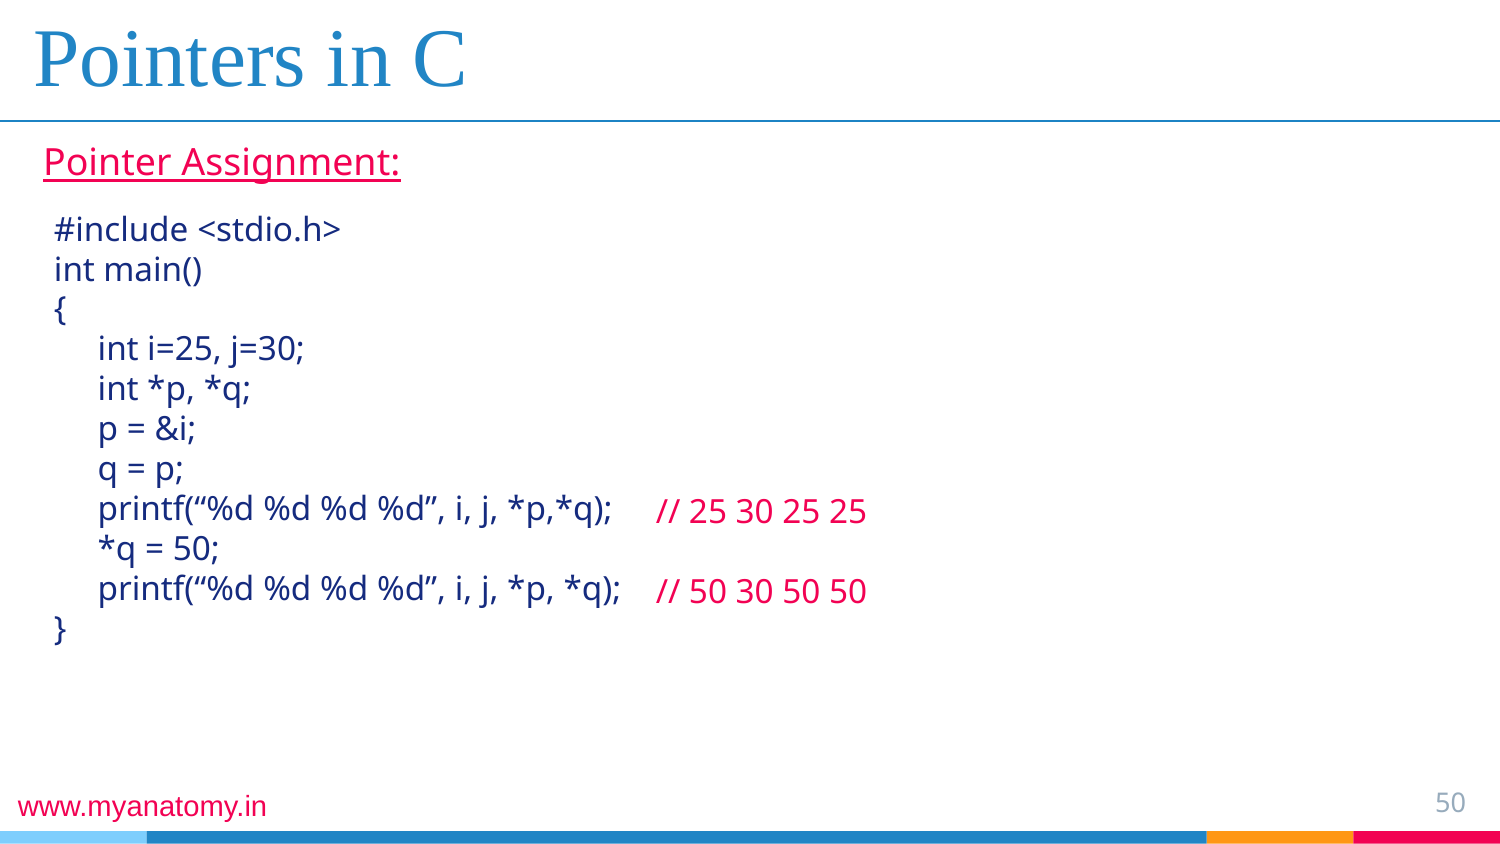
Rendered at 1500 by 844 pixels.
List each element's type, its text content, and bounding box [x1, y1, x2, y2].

text_box // 25 30 25 25 // 50 30 50 50 [641, 482, 1392, 618]
slide_number 50 [1391, 770, 1482, 822]
title Pointers in C [18, 15, 1471, 119]
text_box Pointer Assignment: [28, 130, 416, 191]
text_box www.myanatomy.in [3, 780, 283, 830]
text_box #include <stdio.h> int main() { int i=25, j=30; int *p, *q; p = &i; q = p; printf(“%d %d %d %d”, i, j, *p,*q); *q = 50; printf(“%d %d %d %d”, i, j, *p, *q); } [39, 200, 708, 655]
